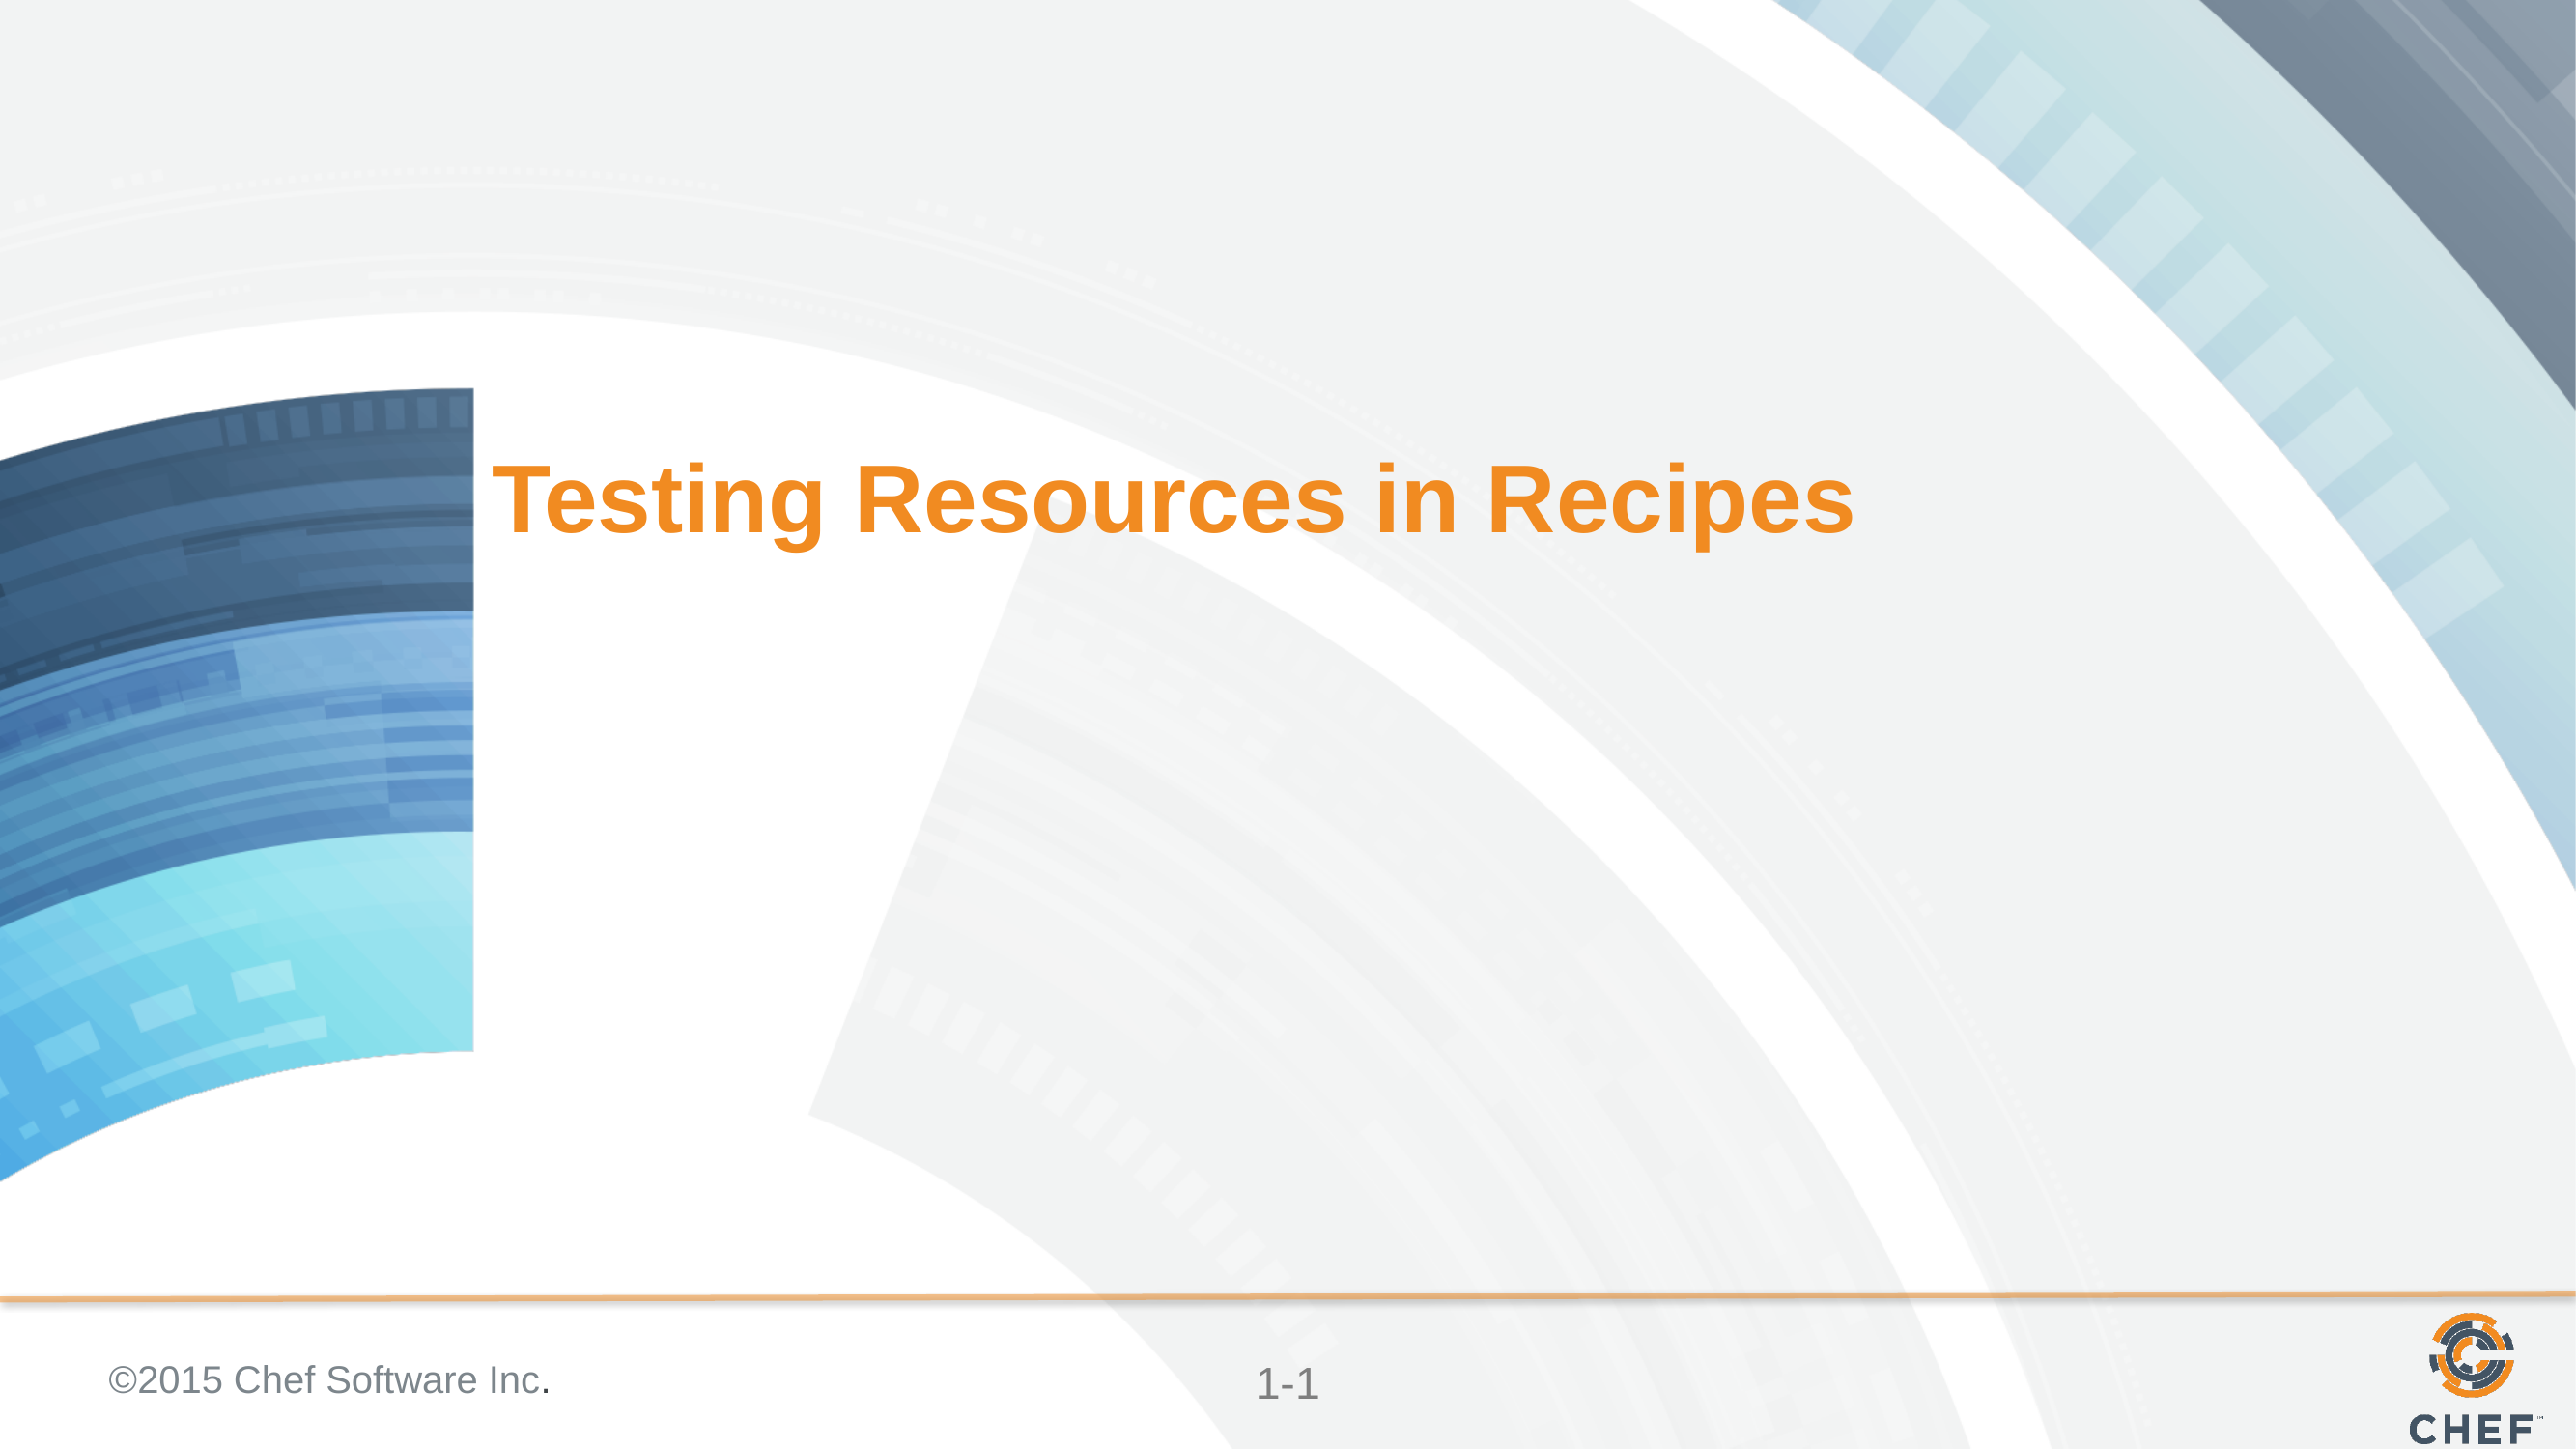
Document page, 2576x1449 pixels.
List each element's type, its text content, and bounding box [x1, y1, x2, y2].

picture [0, 0, 2576, 1296]
picture [0, 1297, 2576, 1449]
title Testing Resources in Recipes [477, 395, 2217, 608]
